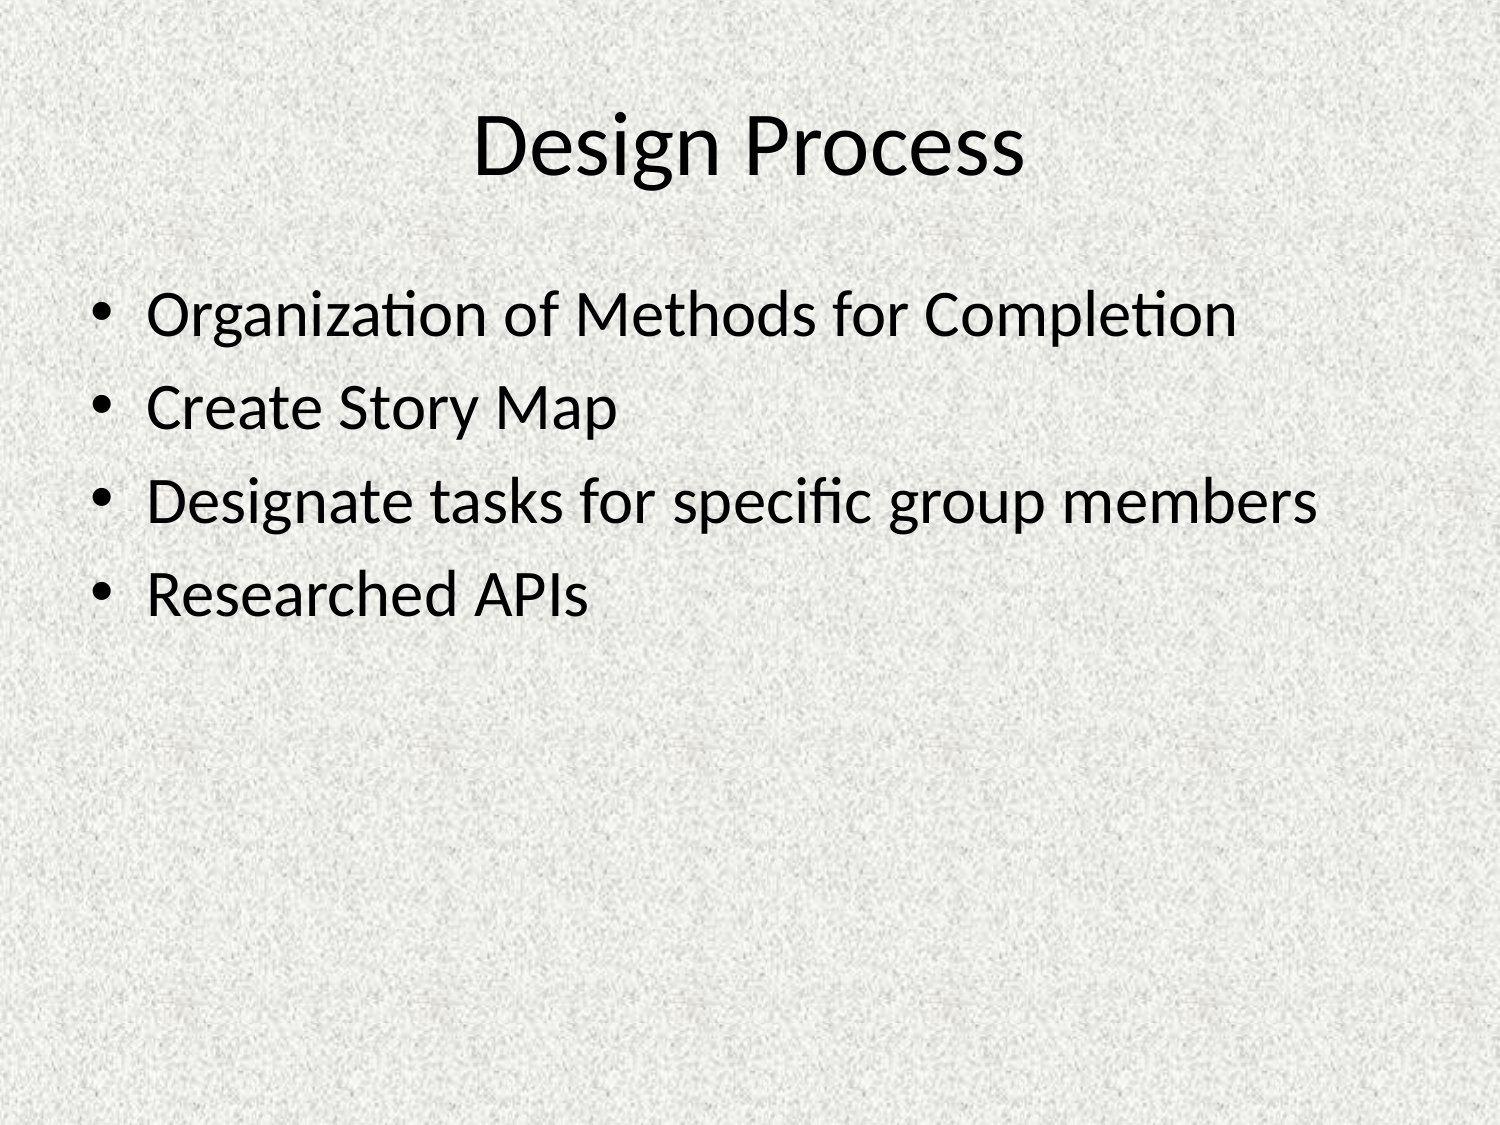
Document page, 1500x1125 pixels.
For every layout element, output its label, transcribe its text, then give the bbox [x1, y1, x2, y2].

list Organization of Methods for Completion Create Story Map Designate tasks for specific group members Researched APIs [75, 262, 1425, 1005]
title Design Process [75, 45, 1425, 233]
picture [0, 0, 1500, 1125]
